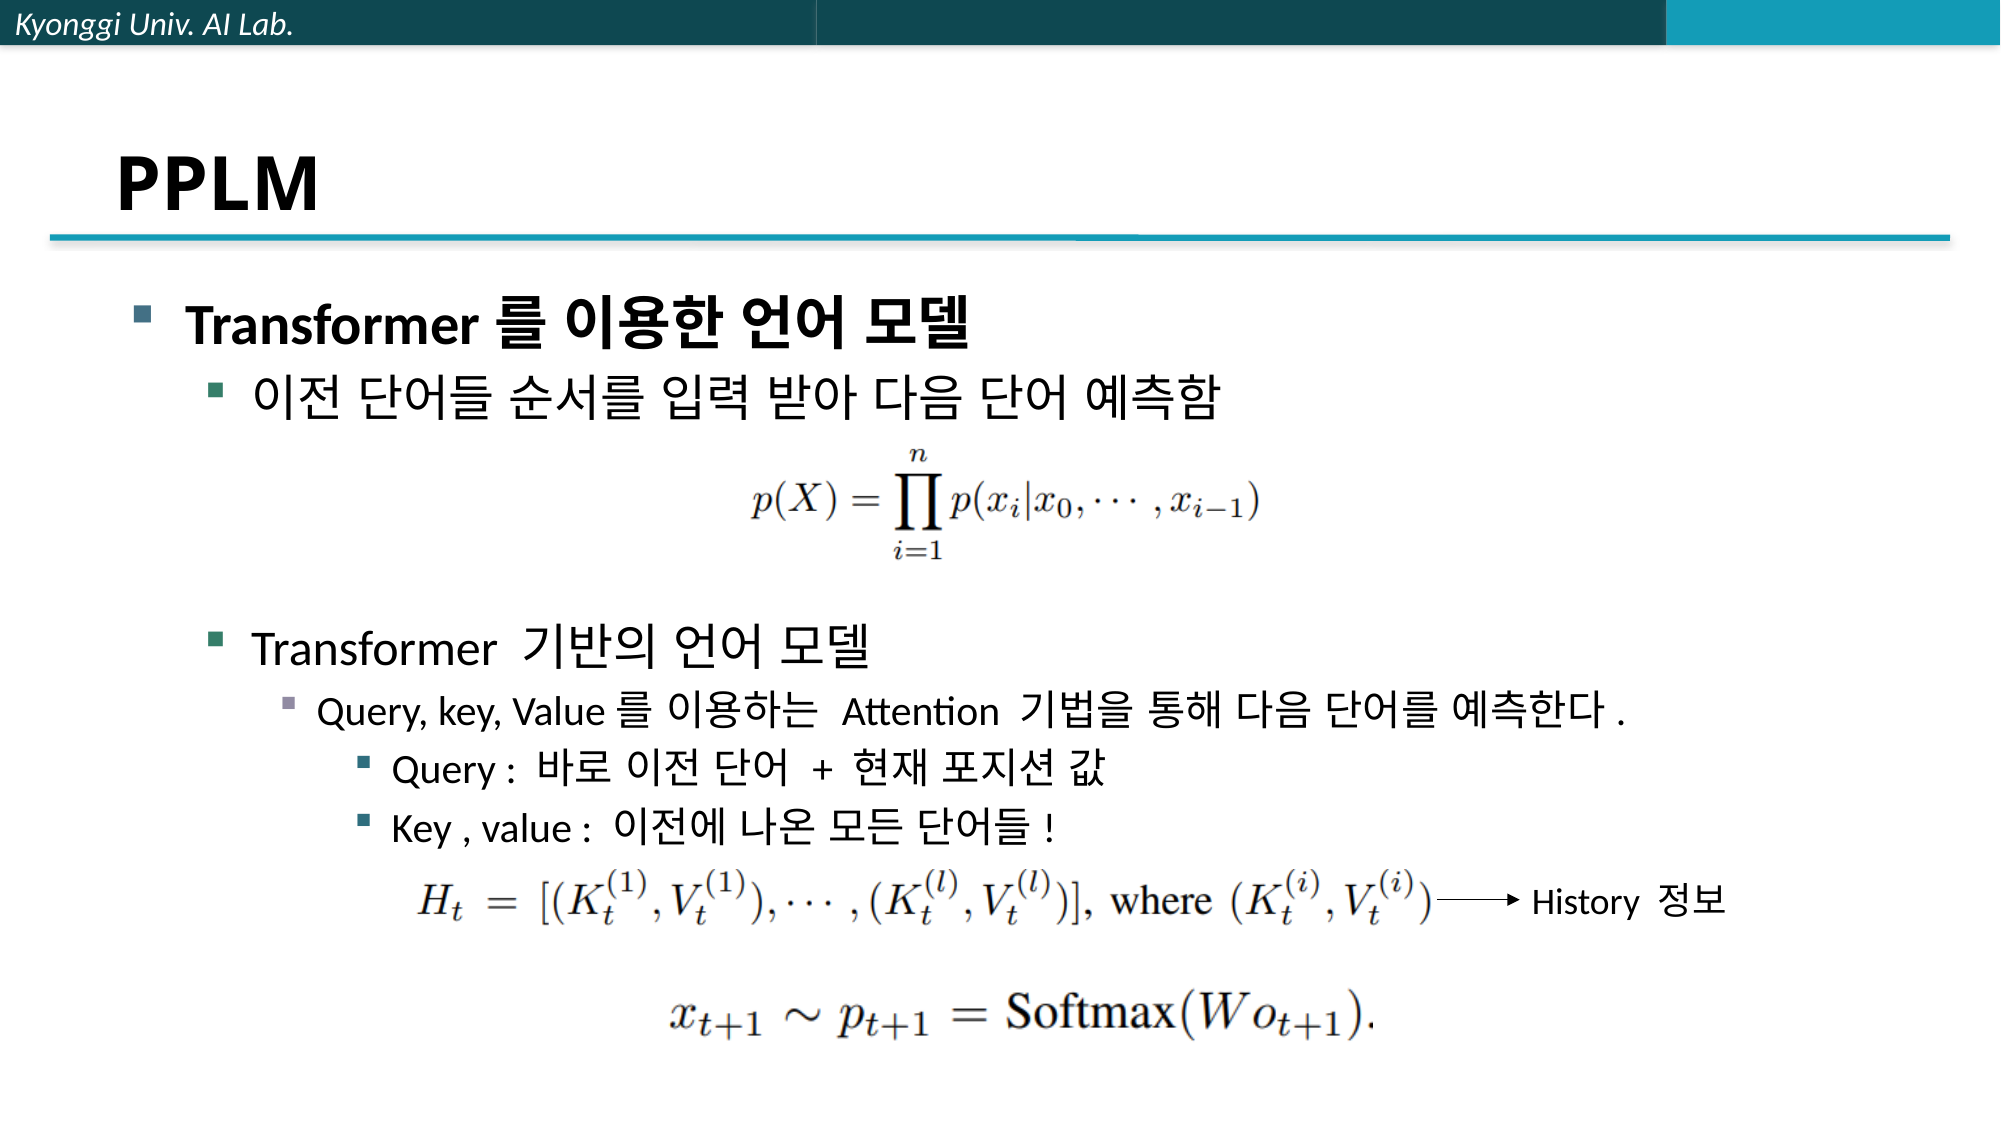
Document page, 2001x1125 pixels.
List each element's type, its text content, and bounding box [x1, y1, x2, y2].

picture [409, 869, 1438, 930]
title PPLM [99, 45, 1900, 233]
picture [655, 985, 1373, 1047]
text_box History 정보 [1484, 869, 1775, 930]
list Transformer를 이용한 언어 모델 이전 단어들 순서를 입력 받아 다음 단어 예측함 Transformer 기반의 언어 모델 Query, key, Value를 이용하는 Attention 기법을 통해 다음 단어를 예측한다. Query : 바로 이전 단어 + 현재 포지션 값 Key , value : 이전에 나온 모든 단어들! [114, 278, 1915, 1092]
picture [690, 433, 1310, 563]
